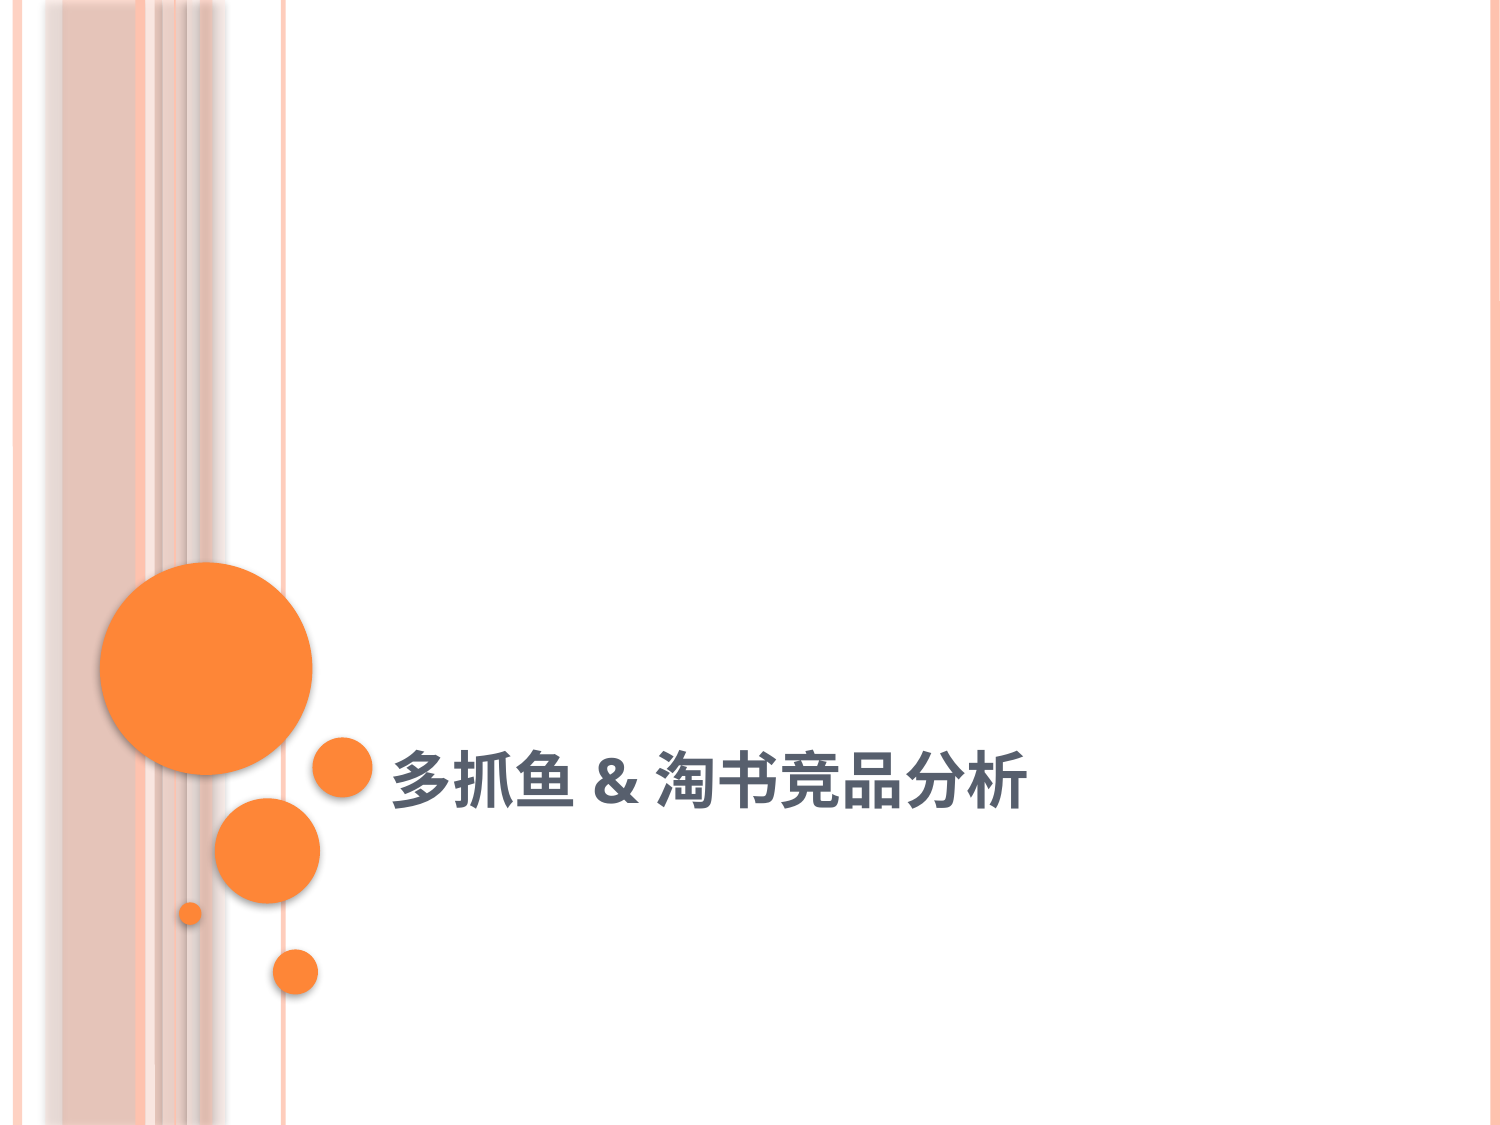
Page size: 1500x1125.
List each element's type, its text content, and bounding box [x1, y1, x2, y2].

title 多抓鱼&淘书竞品分析 [375, 512, 1388, 824]
